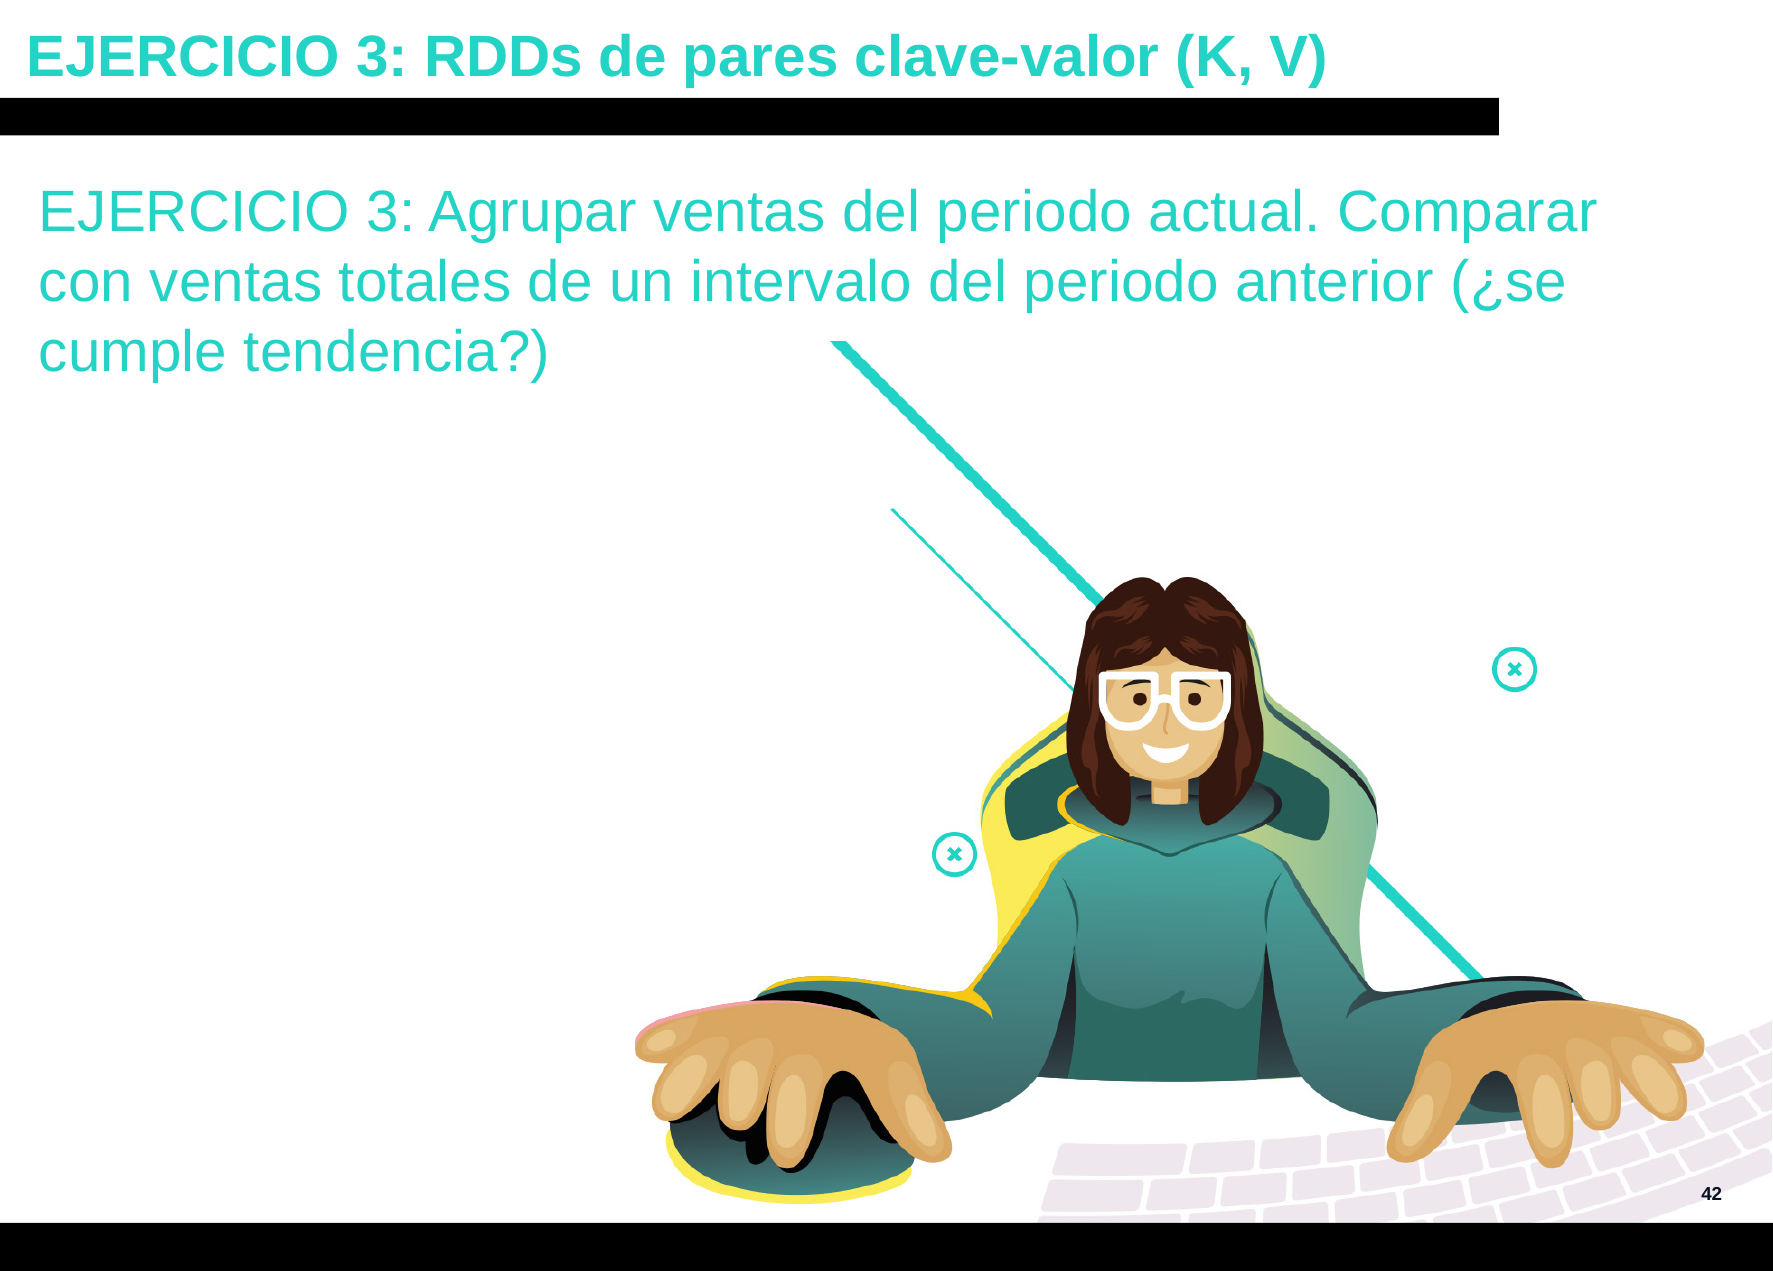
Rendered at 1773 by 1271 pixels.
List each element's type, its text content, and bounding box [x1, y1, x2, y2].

text_box EJERCICIO 3: RDDs de pares clave-valor (K, V) [11, 10, 1612, 111]
picture [598, 384, 1773, 1222]
text_box [0, 96, 1501, 137]
text_box EJERCICIO 3: Agrupar ventas del periodo actual. Comparar con ventas totales de un intervalo del periodo anterior (¿se cumple tendencia?) [36, 170, 1773, 384]
